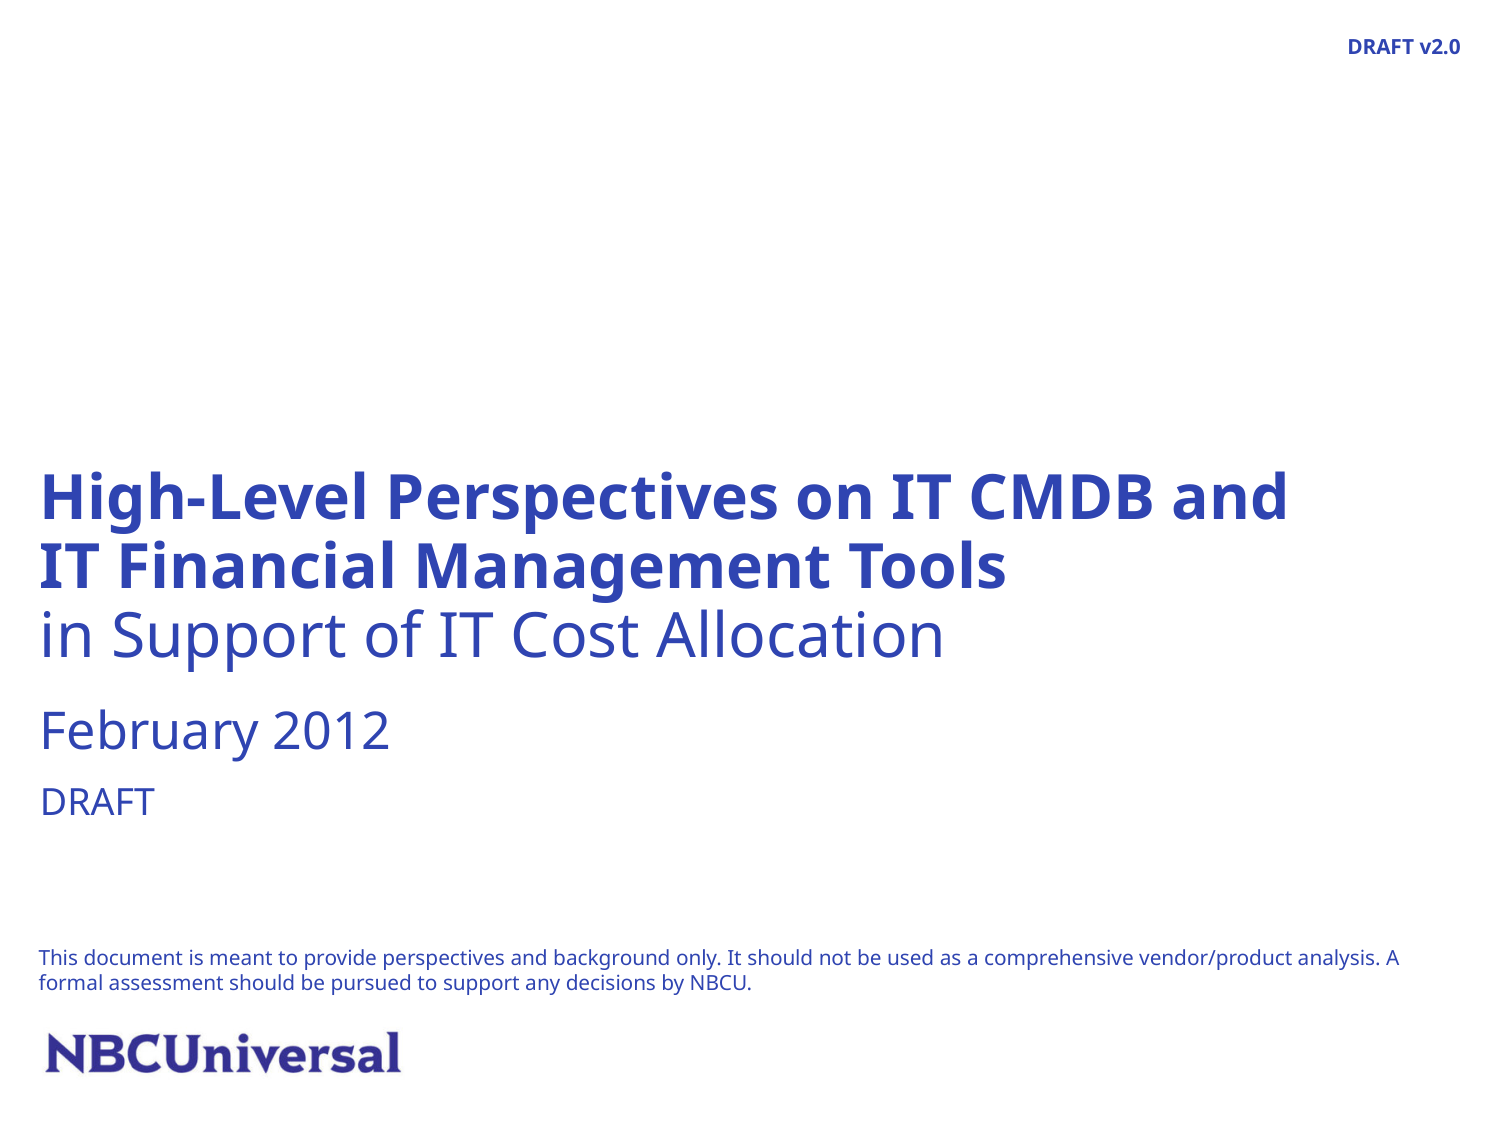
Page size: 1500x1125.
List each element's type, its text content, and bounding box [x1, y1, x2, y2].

subtitle February 2012 DRAFT [40, 1017, 775, 1125]
title High-Level Perspectives on IT CMDB and IT Financial Management Tools in Support of IT Cost Allocation [40, 464, 1436, 671]
subtitle February 2012 DRAFT [40, 697, 775, 944]
text_box This document is meant to provide perspectives and background only. It should not be used as a comprehensive vendor/product analysis. A formal assessment should be pursued to support any decisions by NBCU. [38, 944, 1457, 1017]
